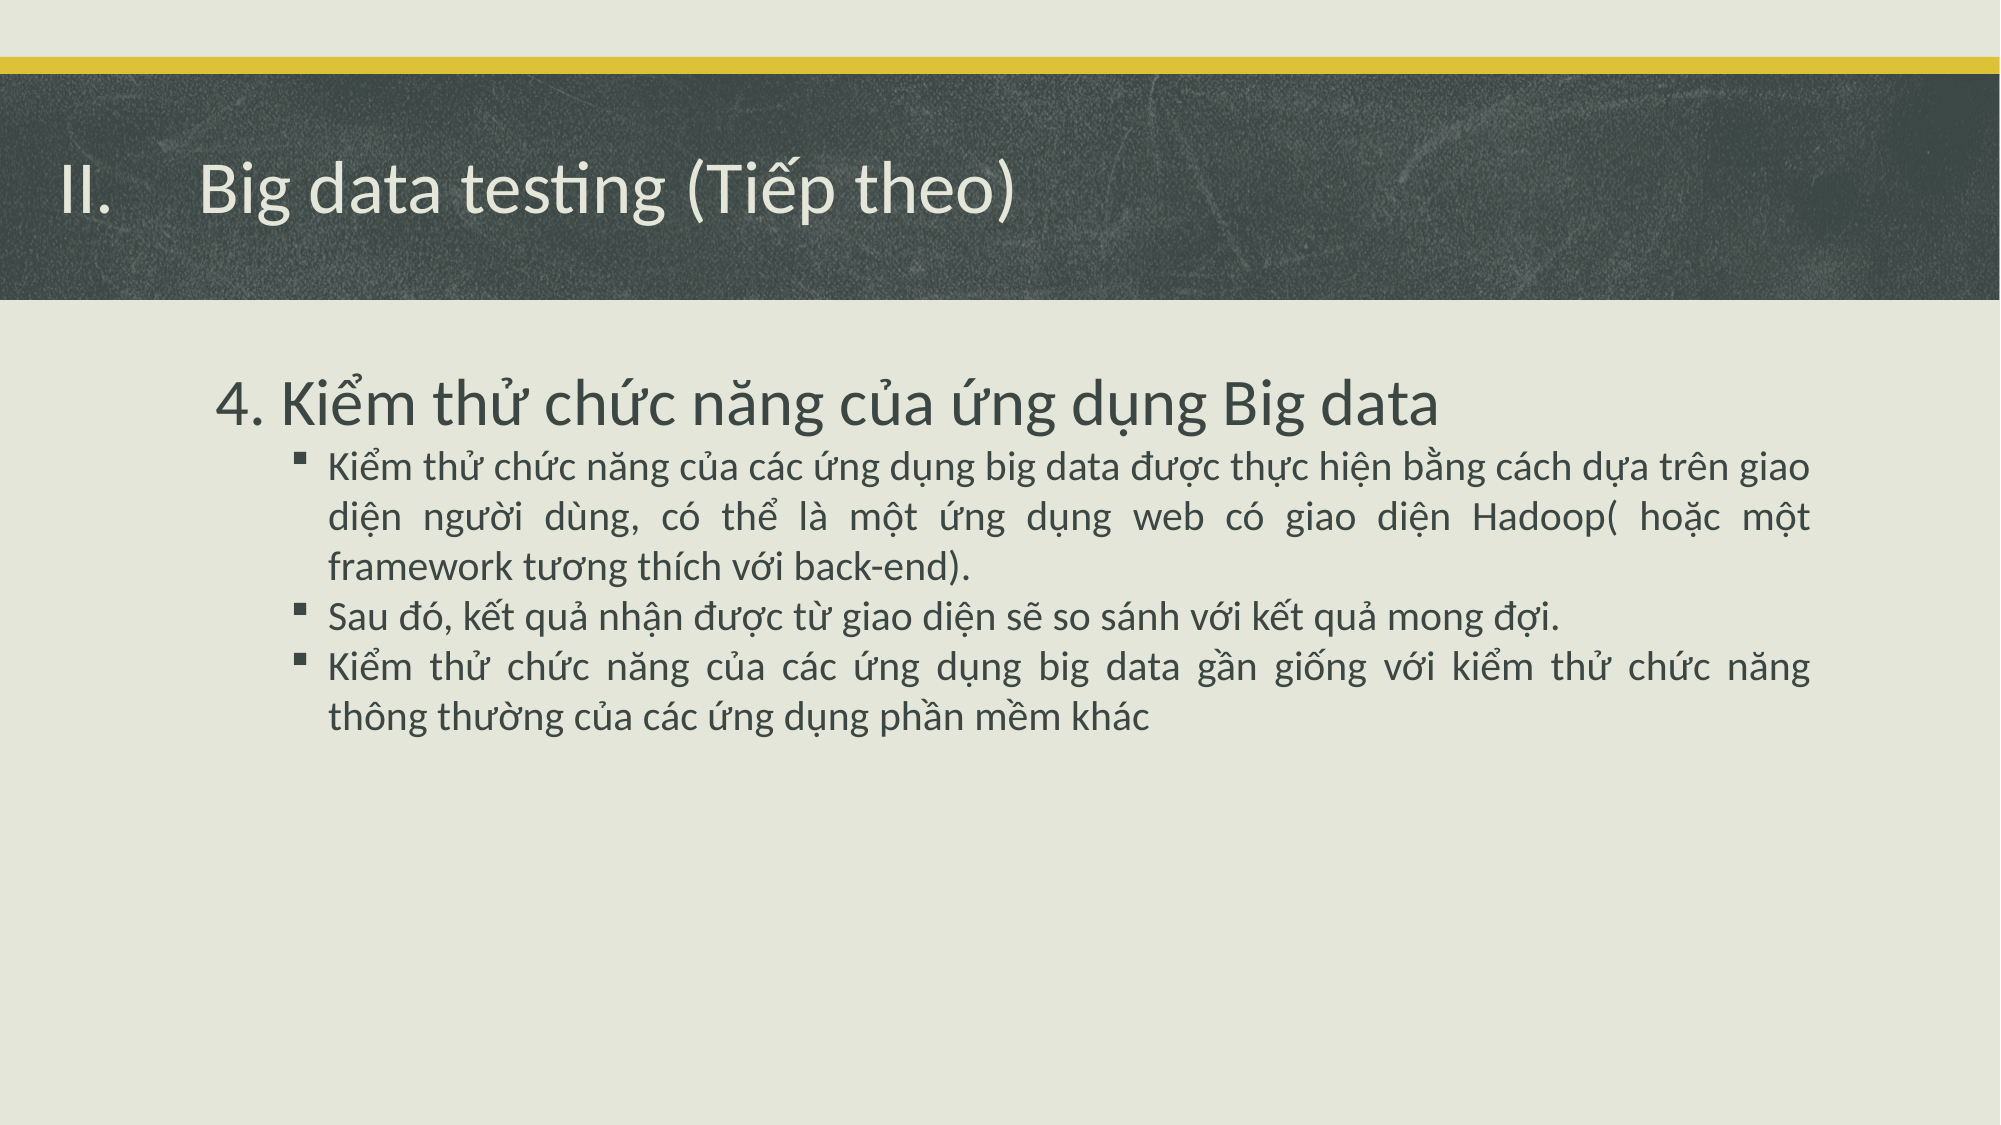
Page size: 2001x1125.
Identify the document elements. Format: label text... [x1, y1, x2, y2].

text_box 4. Kiểm thử chức năng của ứng dụng Big data Kiểm thử chức năng của các ứng dụng big data được thực hiện bằng cách dựa trên giao diện người dùng, có thể là một ứng dụng web có giao diện Hadoop( hoặc một framework tương thích với back-end). Sau đó, kết quả nhận được từ giao diện sẽ so sánh với kết quả mong đợi. Kiểm thử chức năng của các ứng dụng big data gần giống với kiểm thử chức năng thông thường của các ứng dụng phần mềm khác [200, 351, 1827, 1125]
picture [0, 74, 2000, 300]
text_box Big data testing (Tiếp theo) [43, 76, 1985, 300]
